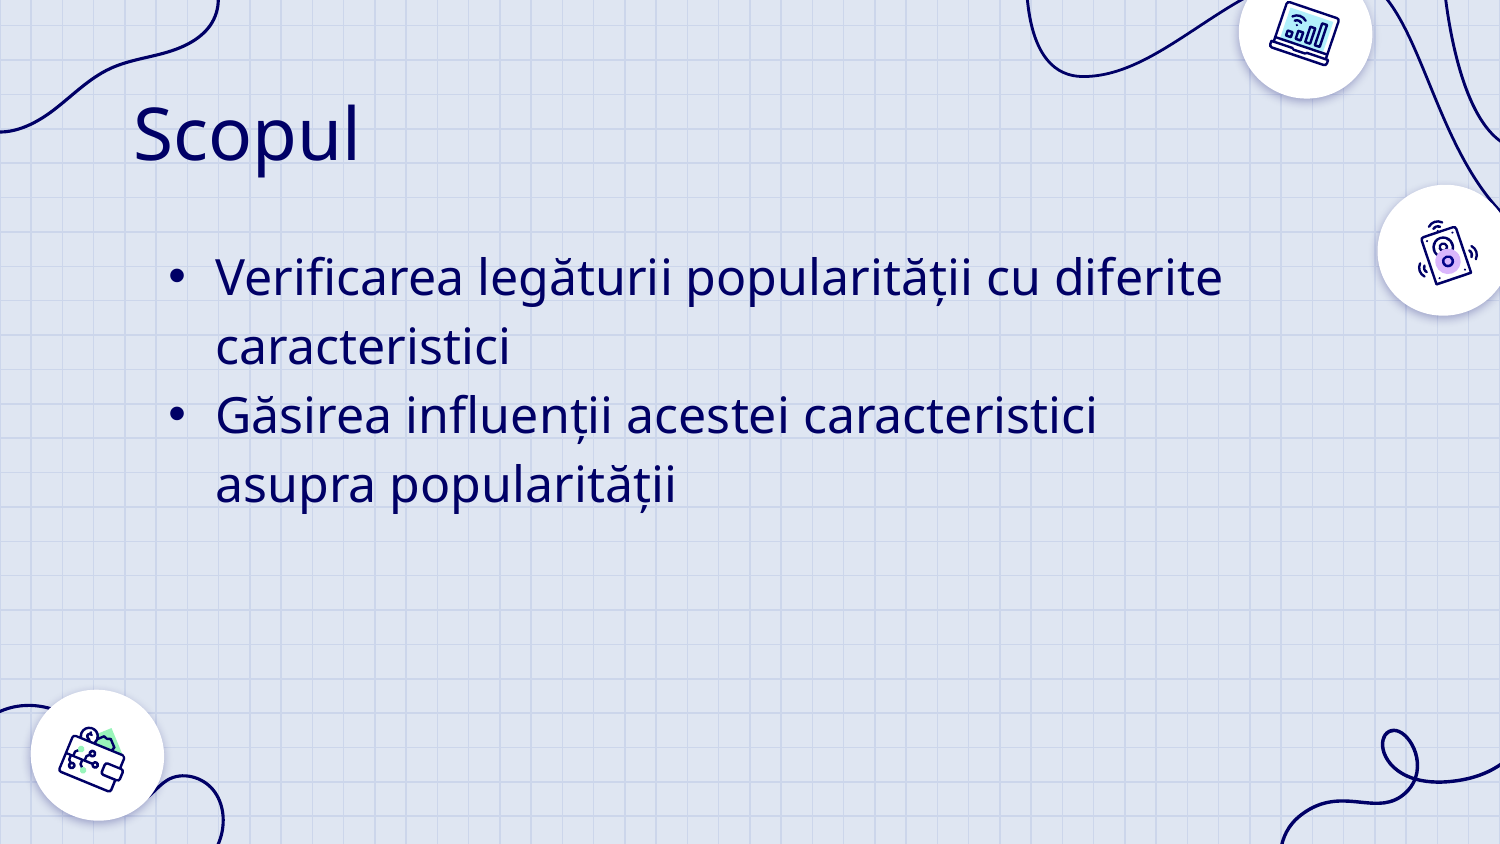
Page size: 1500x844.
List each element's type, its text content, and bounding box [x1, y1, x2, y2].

subtitle Verificarea legăturii popularității cu diferite caracteristici Găsirea influenții acestei caracteristici asupra popularității [153, 221, 1280, 664]
title Scopul [118, 72, 1382, 167]
